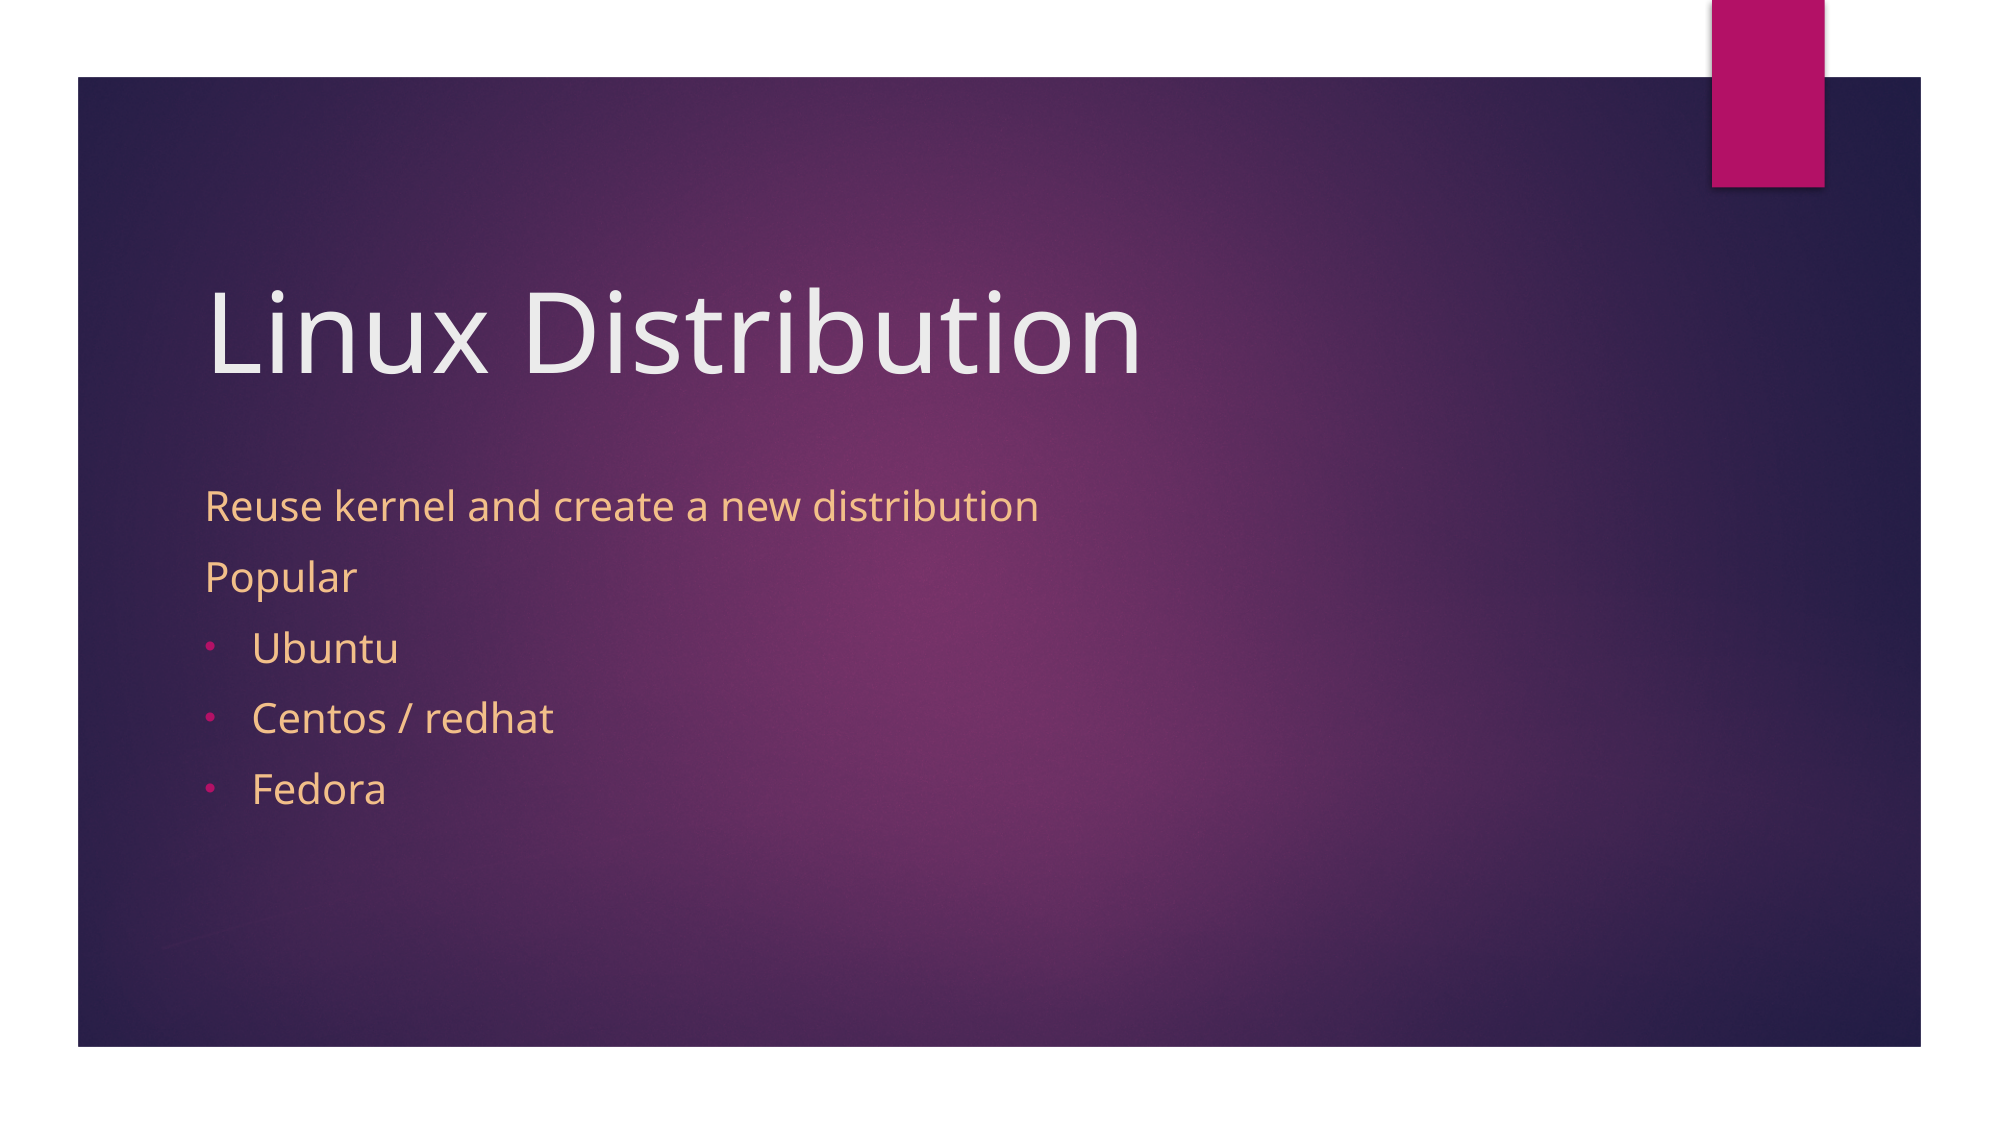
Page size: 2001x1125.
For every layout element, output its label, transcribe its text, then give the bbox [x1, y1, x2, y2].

title Linux Distribution [189, 225, 1638, 404]
subtitle Reuse kernel and create a new distribution Popular Ubuntu Centos / redhat Fedora [189, 472, 1638, 899]
